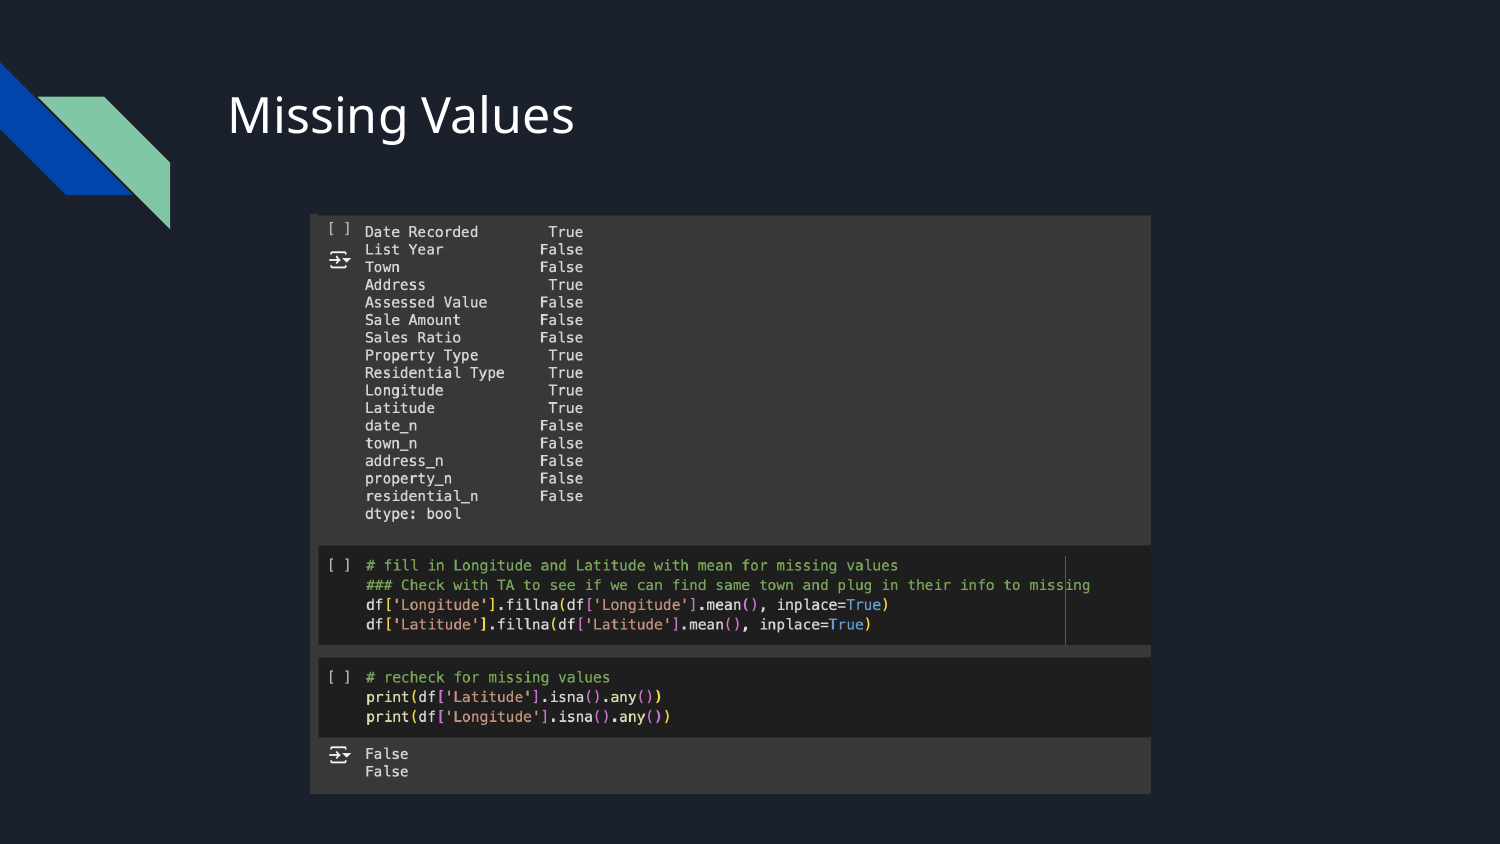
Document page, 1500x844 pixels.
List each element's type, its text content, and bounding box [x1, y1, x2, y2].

title Missing Values [212, 64, 1368, 215]
picture [310, 214, 1151, 794]
